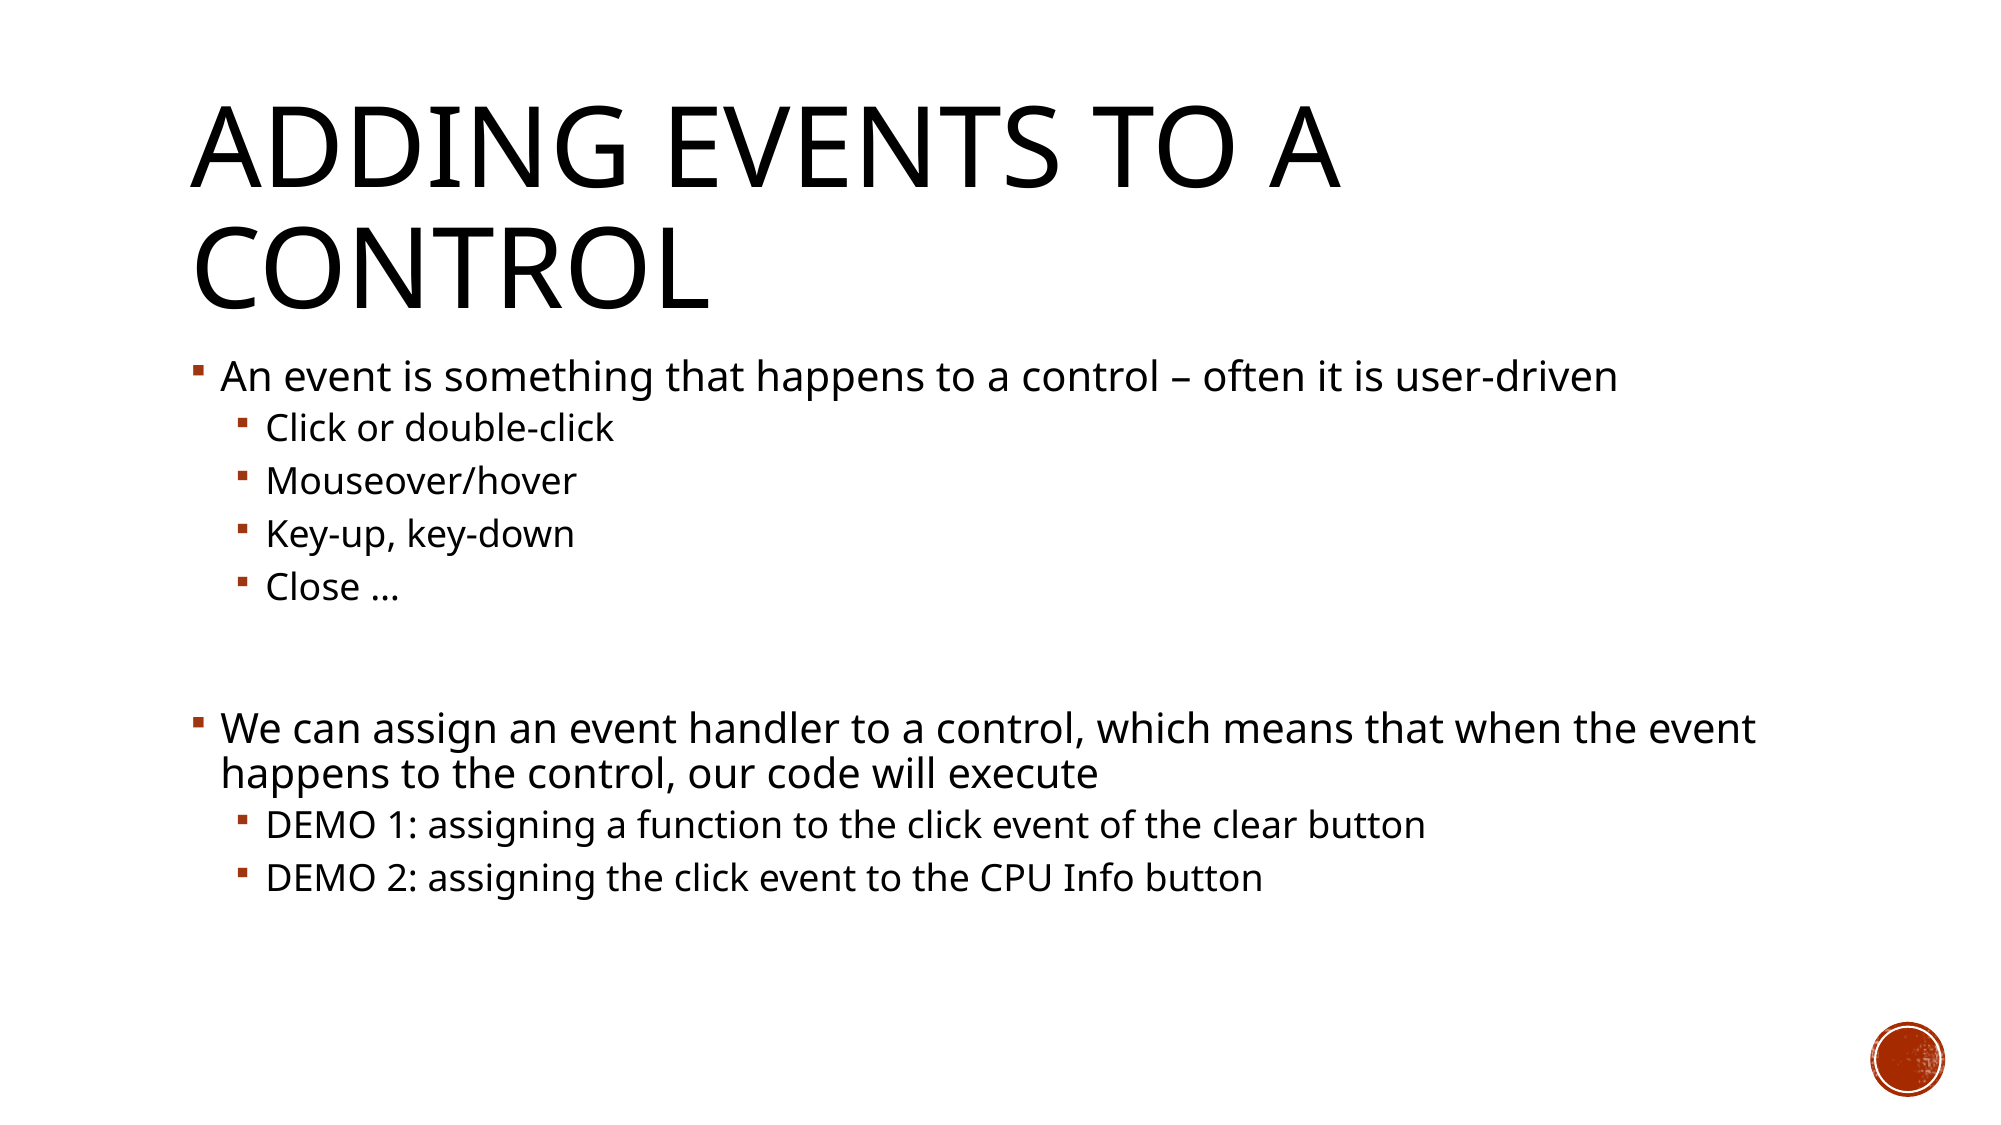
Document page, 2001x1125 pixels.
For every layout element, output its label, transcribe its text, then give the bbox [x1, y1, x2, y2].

title Adding events to a control [175, 79, 1826, 344]
list An event is something that happens to a control – often it is user-driven Click or double-click Mouseover/hover Key-up, key-down Close … We can assign an event handler to a control, which means that when the event happens to the control, our code will execute DEMO 1: assigning a function to the click event of the clear button DEMO 2: assigning the click event to the CPU Info button [175, 348, 1826, 1013]
